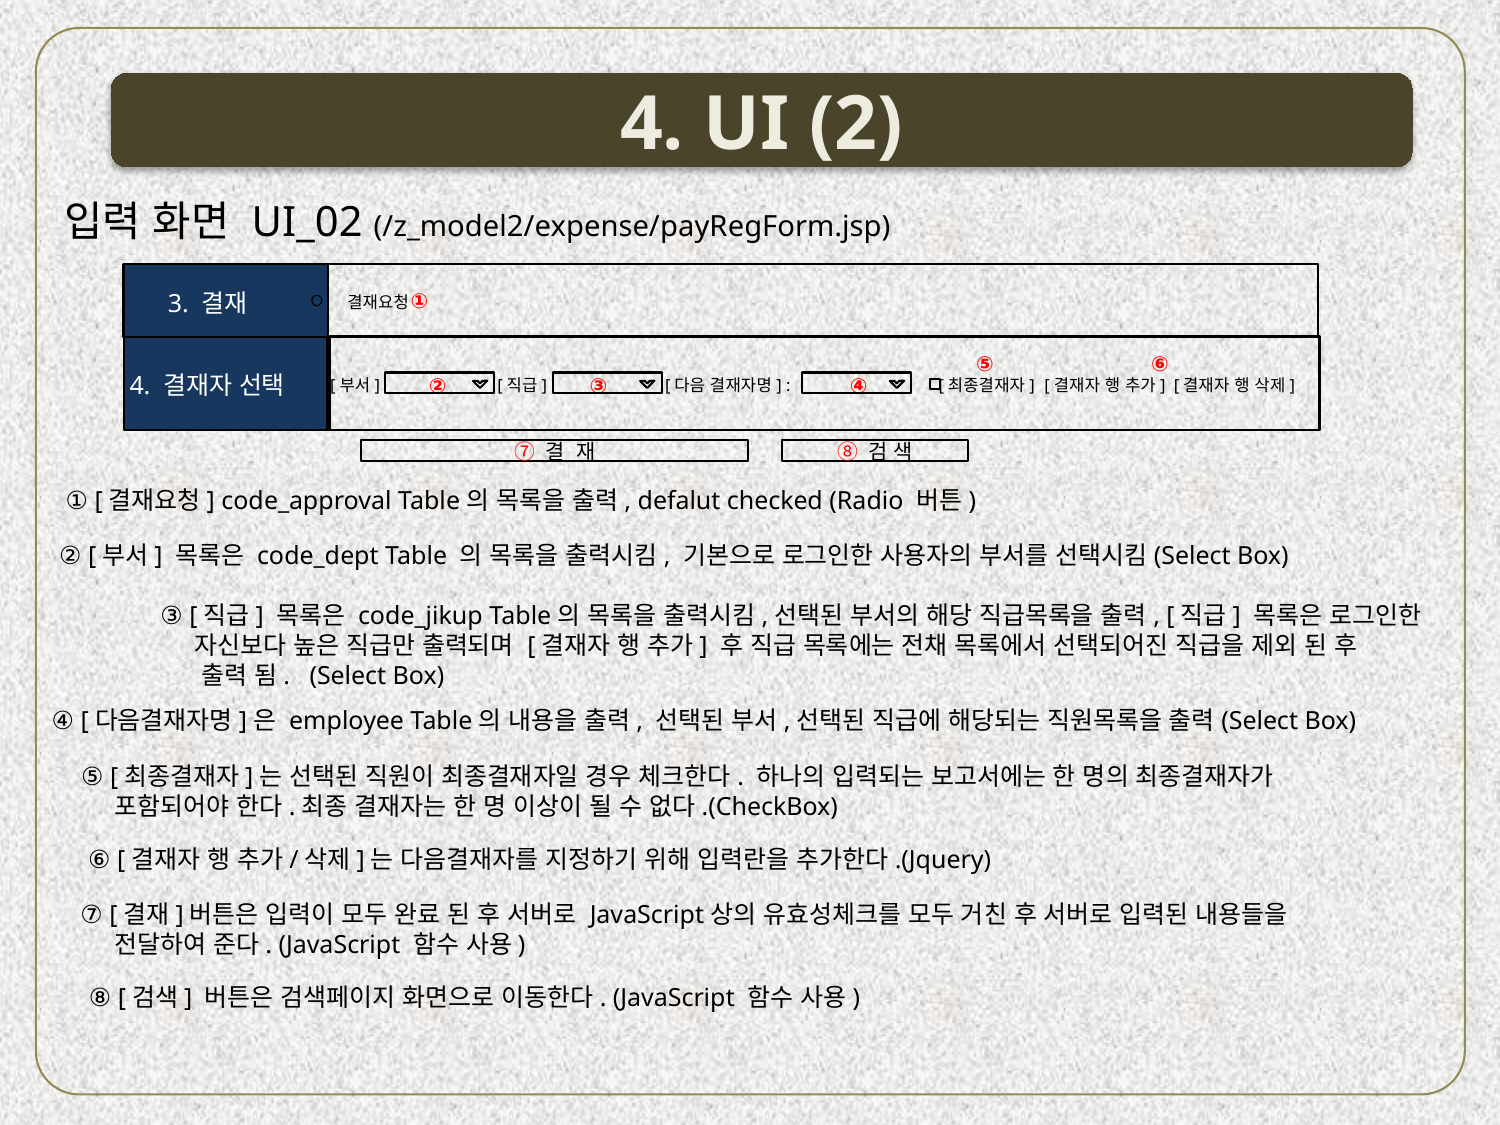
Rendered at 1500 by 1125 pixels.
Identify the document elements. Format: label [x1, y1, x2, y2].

text_box [33, 25, 1467, 1097]
text_box [801, 372, 912, 394]
text_box [311, 284, 420, 317]
text_box [385, 372, 495, 394]
picture [0, 0, 1500, 1125]
text_box [552, 372, 662, 394]
